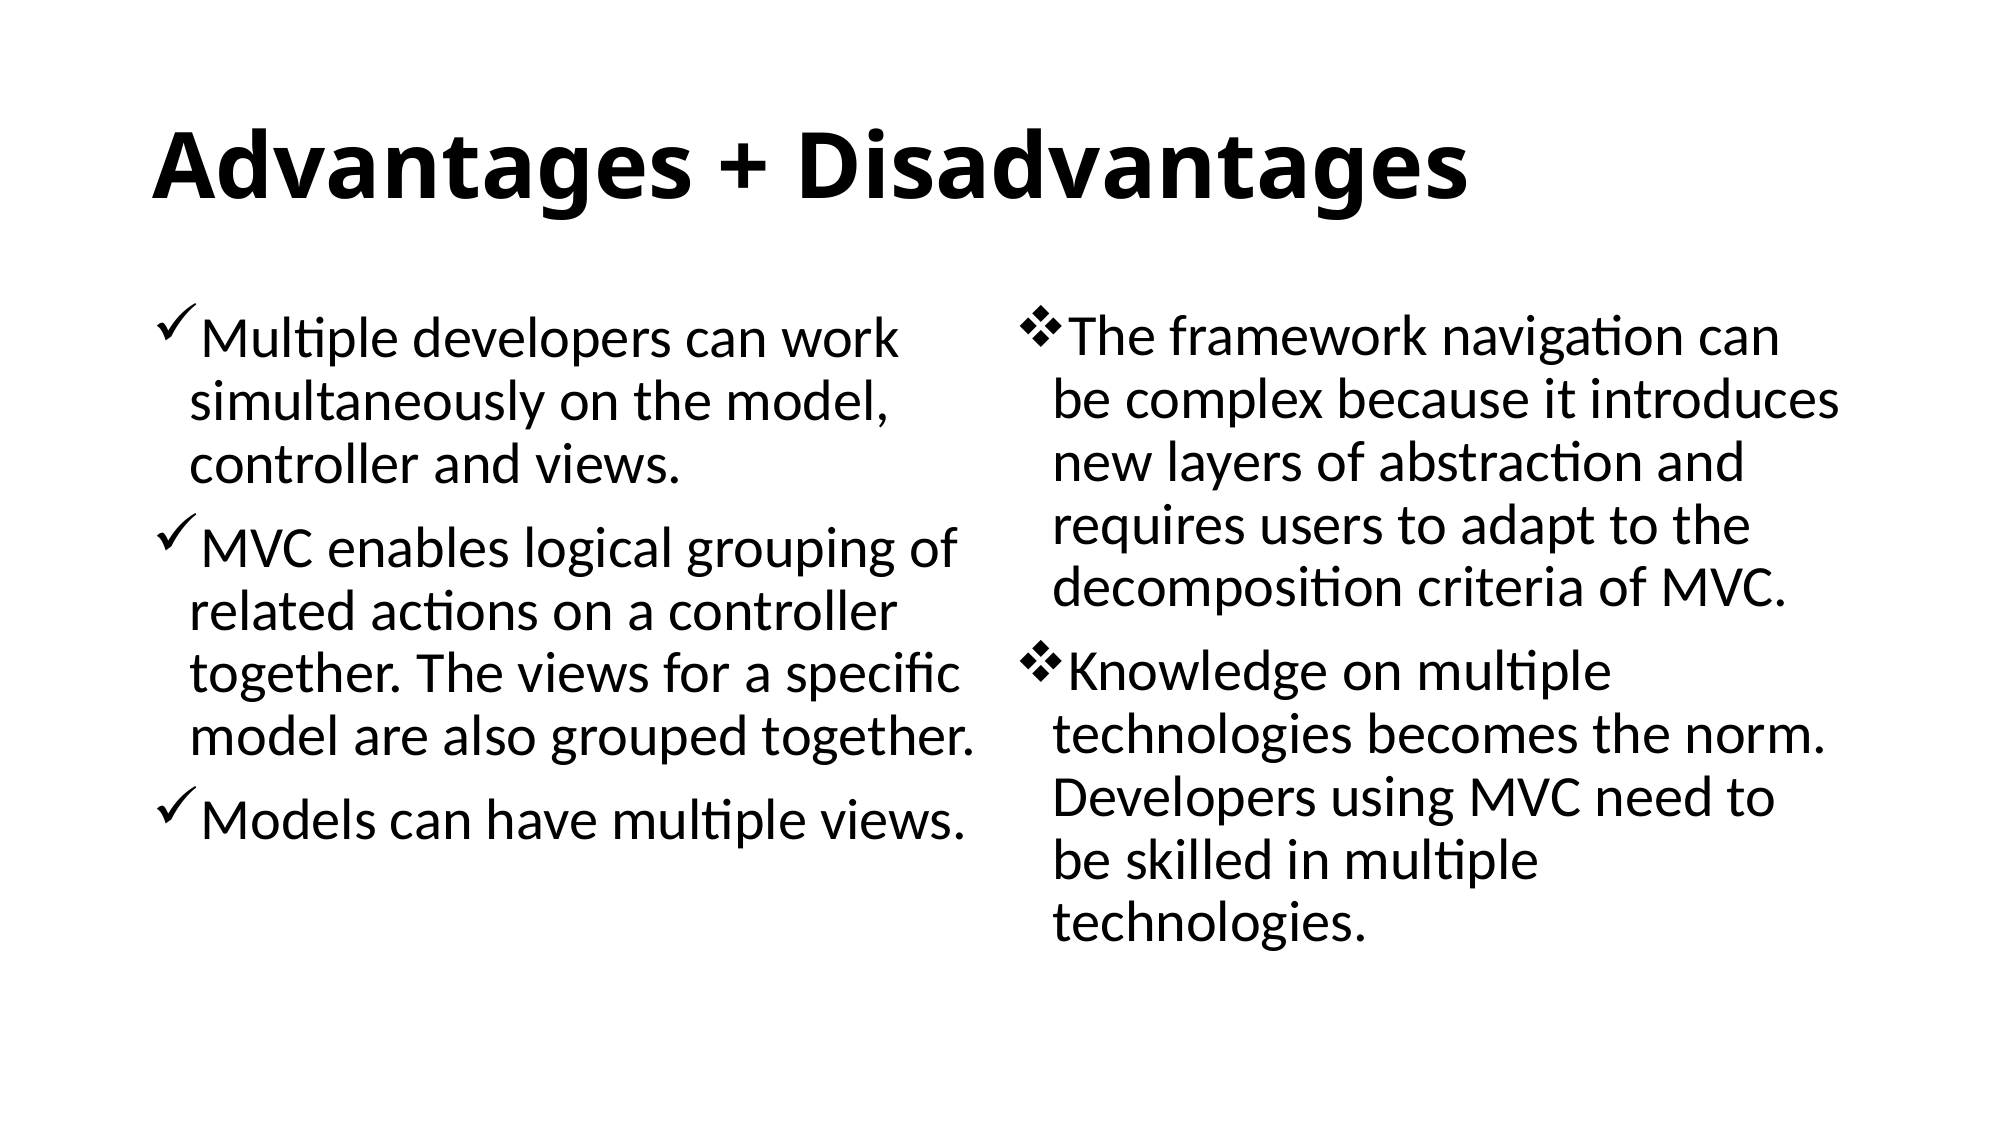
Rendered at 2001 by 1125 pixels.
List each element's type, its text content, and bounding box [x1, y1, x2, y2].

title Advantages + Disadvantages [137, 59, 1863, 278]
list Multiple developers can work simultaneously on the model, controller and views. MVC enables logical grouping of related actions on a controller together. The views for a specific model are also grouped together. Models can have multiple views. [137, 299, 1000, 1014]
text_box The framework navigation can be complex because it introduces new layers of abstraction and requires users to adapt to the decomposition criteria of MVC. Knowledge on multiple technologies becomes the norm. Developers using MVC need to be skilled in multiple technologies. [999, 297, 1863, 1012]
